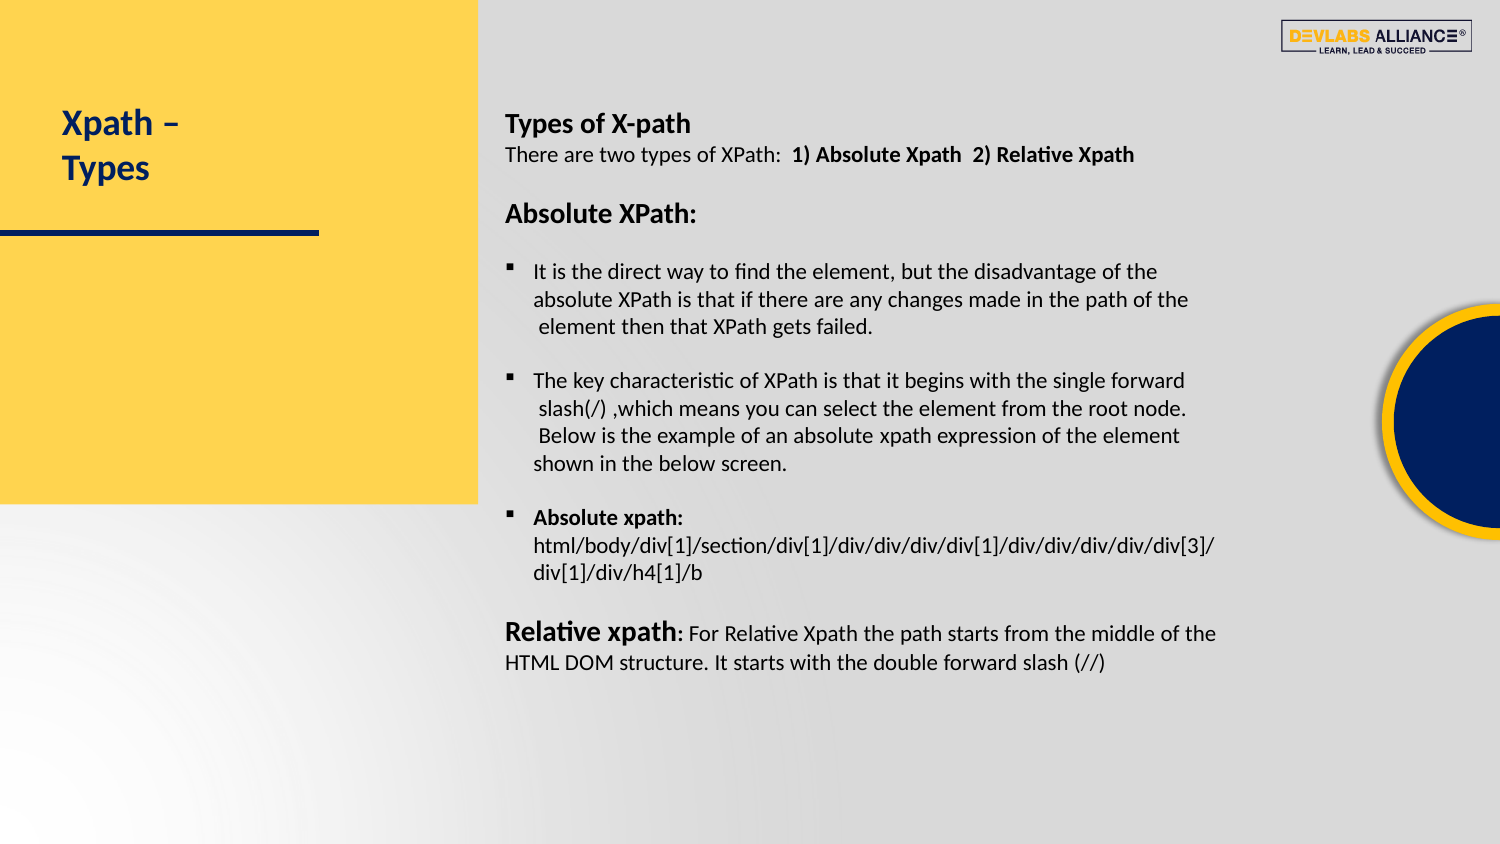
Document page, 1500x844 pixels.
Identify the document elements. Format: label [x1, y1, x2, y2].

picture [1281, 18, 1472, 55]
text_box [0, 0, 1500, 844]
